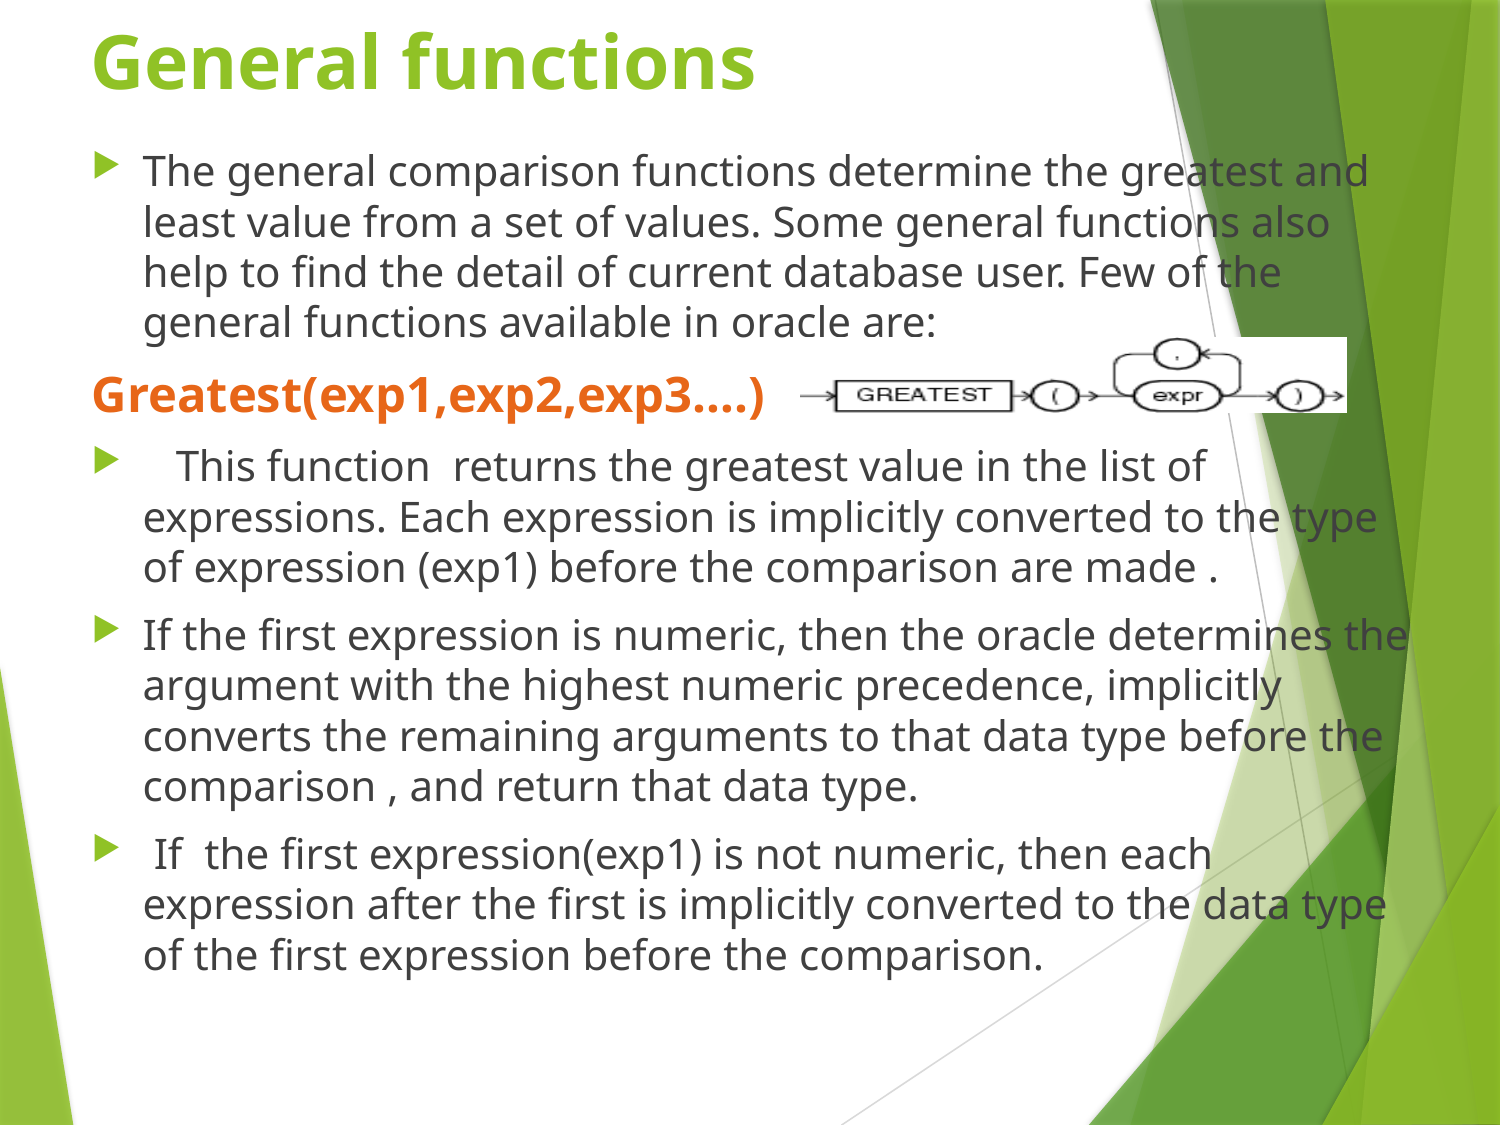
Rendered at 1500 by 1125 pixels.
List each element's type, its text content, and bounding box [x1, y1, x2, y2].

picture [799, 336, 1348, 413]
title General functions [75, 7, 1425, 114]
list The general comparison functions determine the greatest and least value from a set of values. Some general functions also help to find the detail of current database user. Few of the general functions available in oracle are: Greatest(exp1,exp2,exp3….) This function returns the greatest value in the list of expressions. Each expression is implicitly converted to the type of expression (exp1) before the comparison are made . If the first expression is numeric, then the oracle determines the argument with the highest numeric precedence, implicitly converts the remaining arguments to that data type before the comparison , and return that data type. If the first expression(exp1) is not numeric, then each expression after the first is implicitly converted to the data type of the first expression before the comparison. [76, 137, 1425, 1005]
